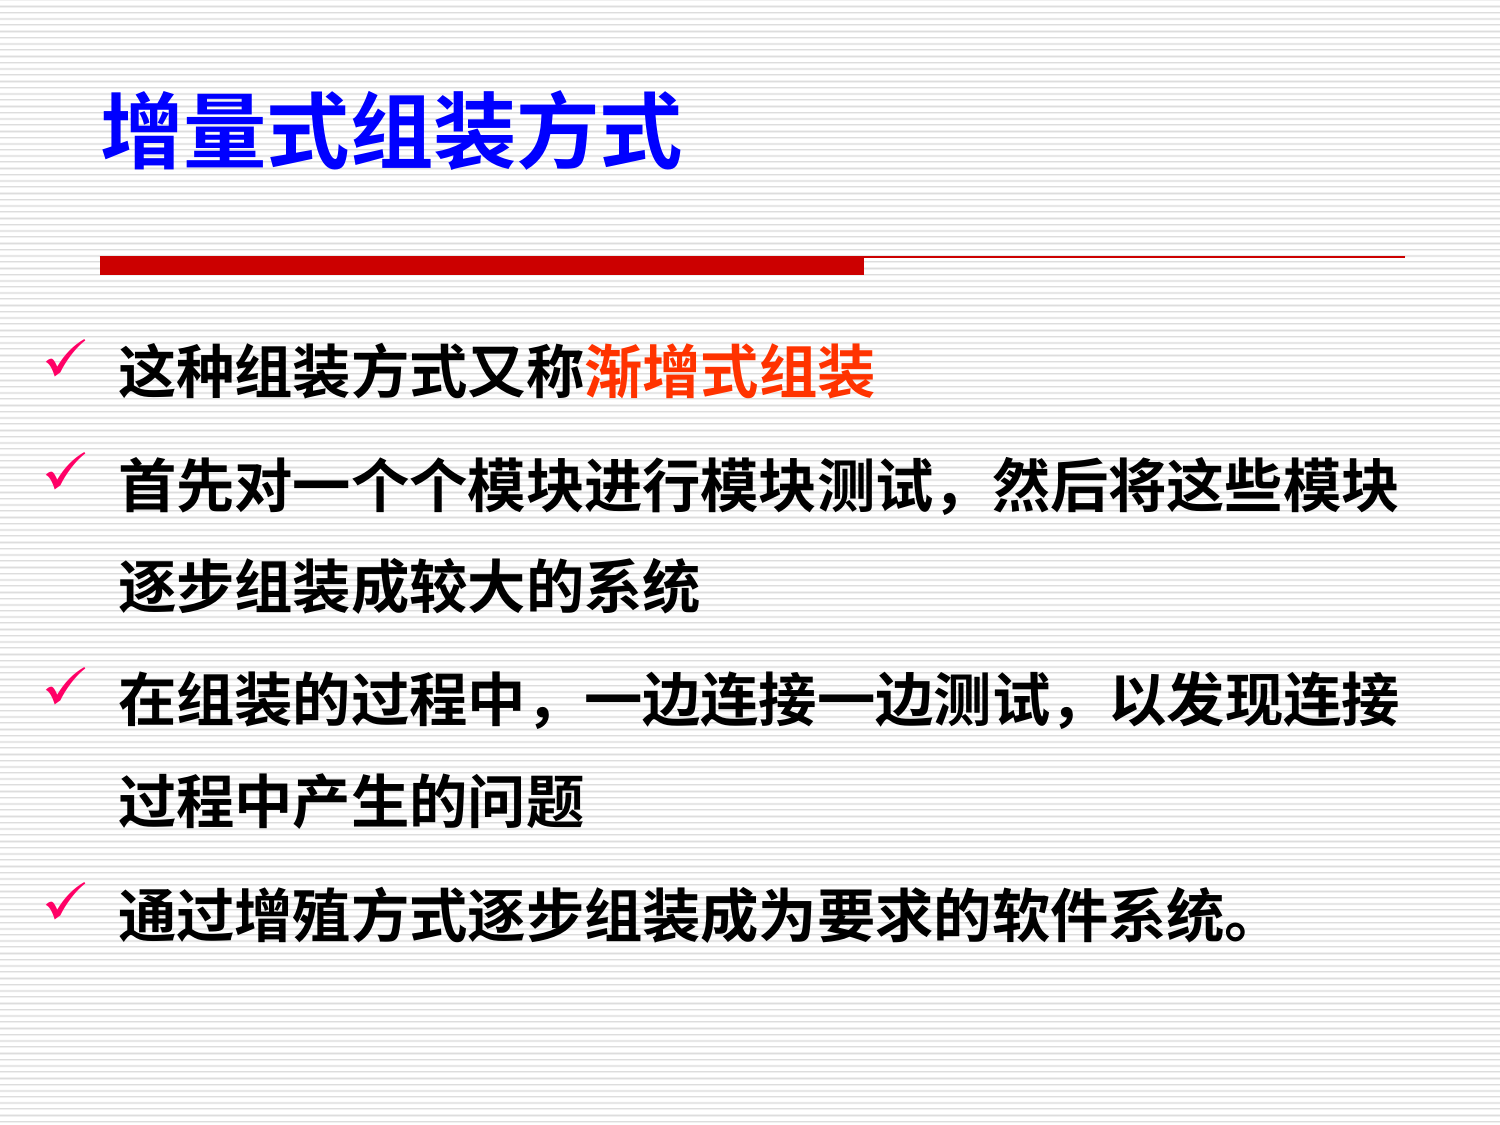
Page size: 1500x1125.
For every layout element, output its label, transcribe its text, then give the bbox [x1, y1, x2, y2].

text_box 增量式组装方式 [85, 60, 861, 198]
picture [0, 0, 1500, 1125]
text_box 这种组装方式又称渐增式组装 首先对一个个模块进行模块测试，然后将这些模块逐步组装成较大的系统 在组装的过程中，一边连接一边测试，以发现连接过程中产生的问题 通过增殖方式逐步组装成为要求的软件系统。 [26, 296, 1459, 1072]
